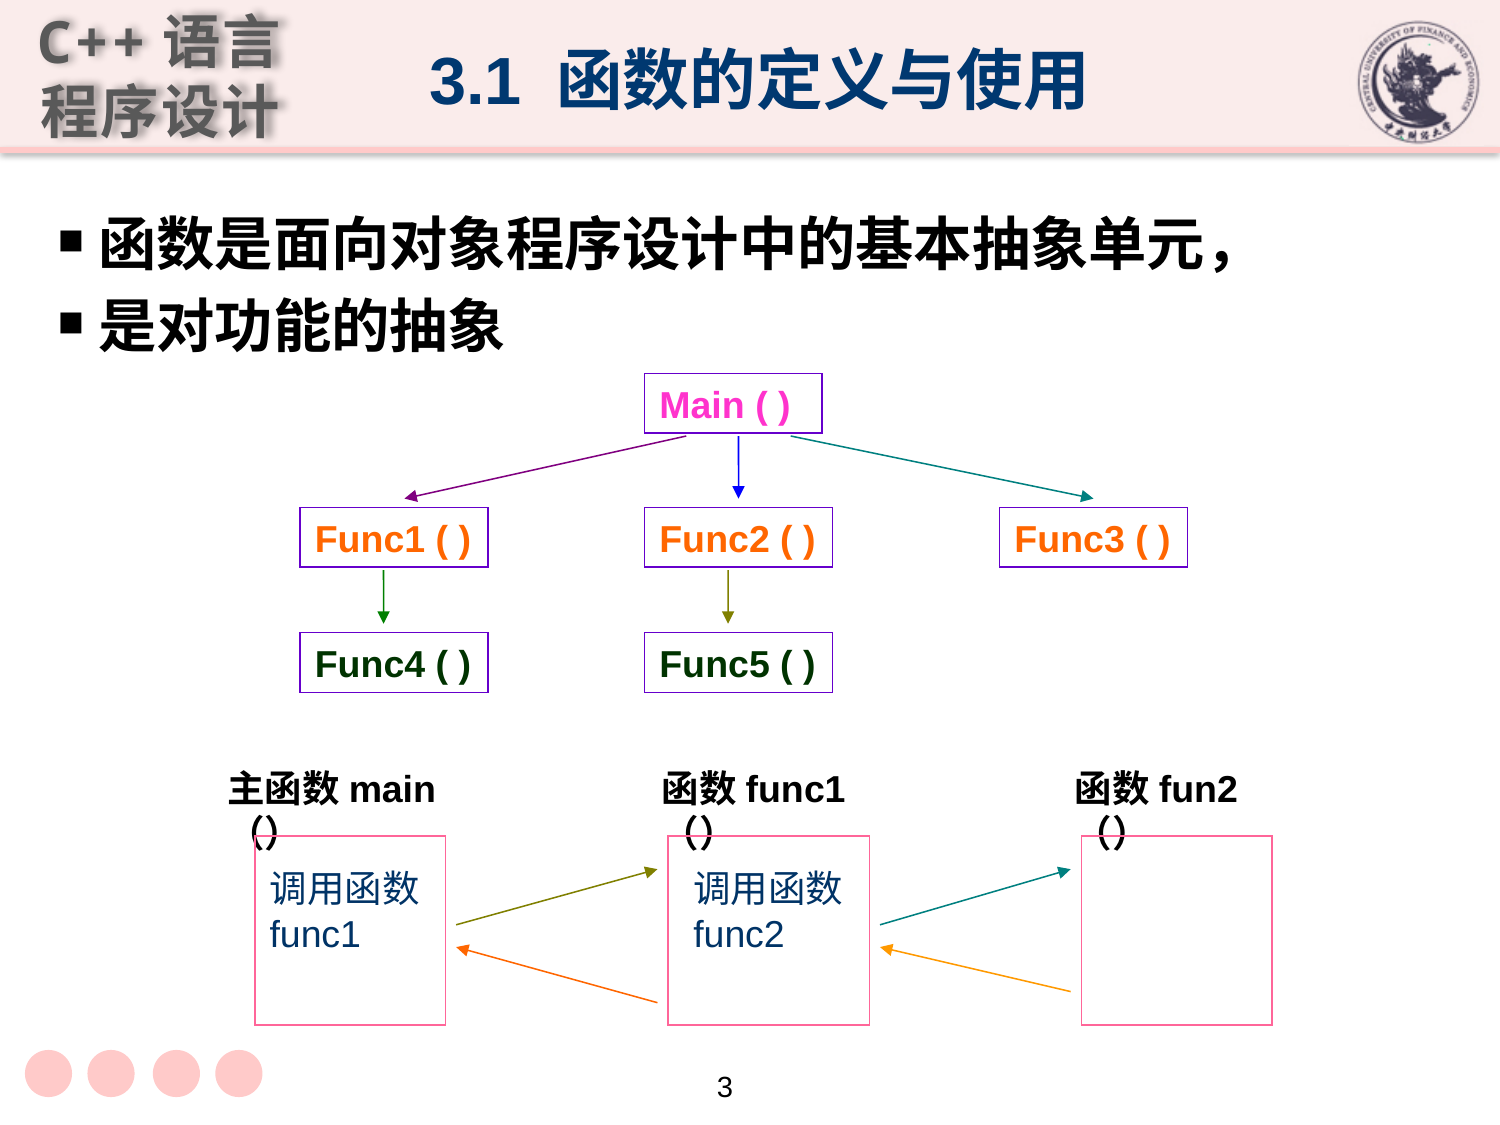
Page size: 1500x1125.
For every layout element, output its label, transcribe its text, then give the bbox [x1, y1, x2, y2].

slide_number 3 [674, 1046, 776, 1125]
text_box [299, 373, 1188, 688]
text_box 3.1 函数的定义与使用 [331, 41, 1188, 114]
picture [0, 0, 1500, 147]
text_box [212, 757, 1326, 1026]
text_box 函数是面向对象程序设计中的基本抽象单元， 是对功能的抽象 [48, 200, 1278, 367]
